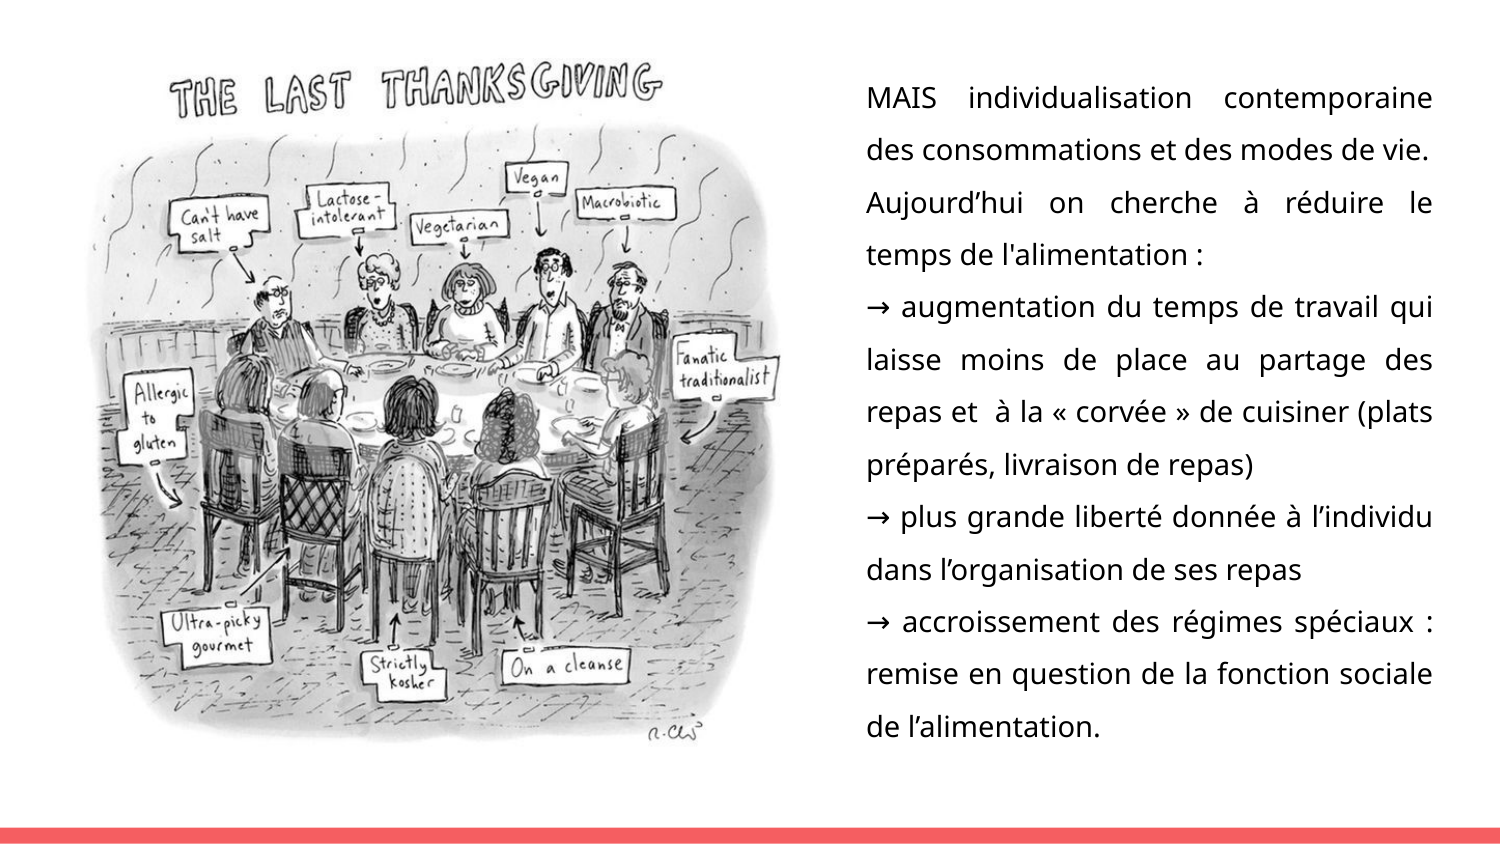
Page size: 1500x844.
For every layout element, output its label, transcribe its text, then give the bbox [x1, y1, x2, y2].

picture [50, 24, 815, 789]
list MAIS individualisation contemporaine des consommations et des modes de vie. Aujourd’hui on cherche à réduire le temps de l'alimentation : → augmentation du temps de travail qui laisse moins de place au partage des repas et à la « corvée » de cuisiner (plats préparés, livraison de repas) → plus grande liberté donnée à l’individu dans l’organisation de ses repas → accroissement des régimes spéciaux : remise en question de la fonction sociale de l’alimentation. [851, 46, 1449, 750]
